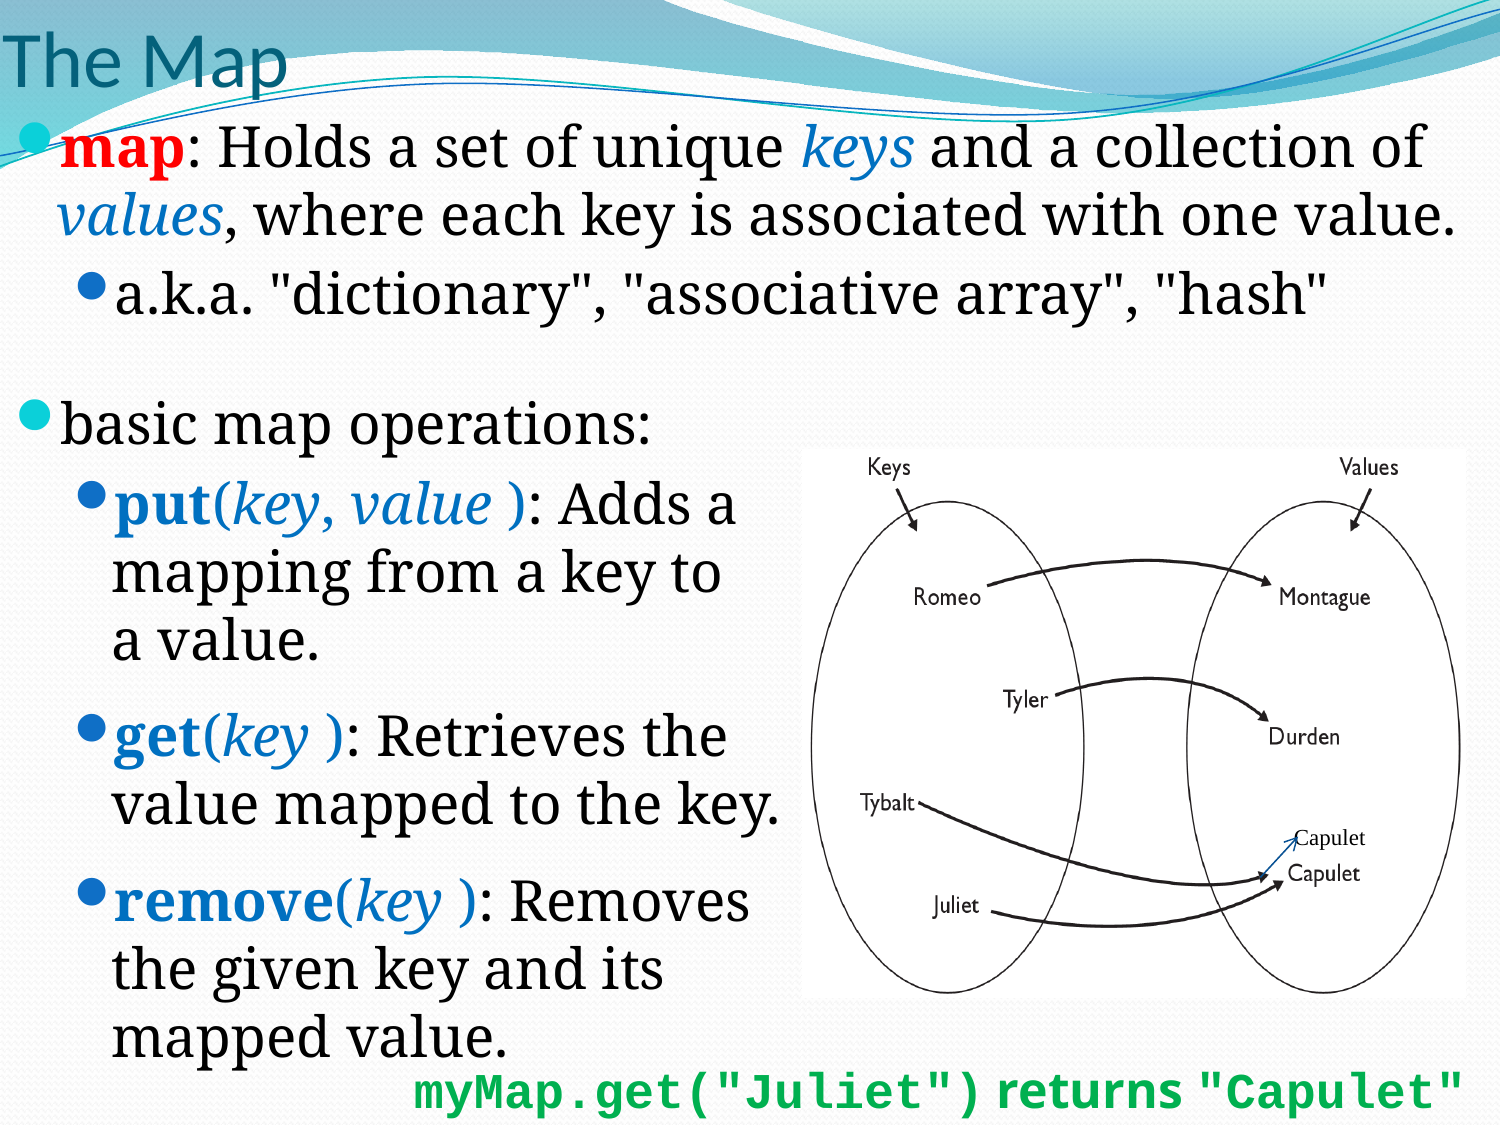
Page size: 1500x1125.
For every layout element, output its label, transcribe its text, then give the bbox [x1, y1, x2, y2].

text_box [1259, 836, 1299, 878]
title The Map [2, 0, 1352, 103]
list map: Holds a set of unique keys and a collection of values, where each key is associated with one value. a.k.a. "dictionary", "associative array", "hash" basic map operations: put(key, value ): Adds a mapping from a key to a value. get(key ): Retrieves the value mapped to the key. remove(key ): Removes the given key and its mapped value. [0, 103, 1494, 1125]
picture [802, 448, 1466, 998]
text_box myMap.get("Juliet") returns "Capulet" [398, 1051, 1481, 1125]
